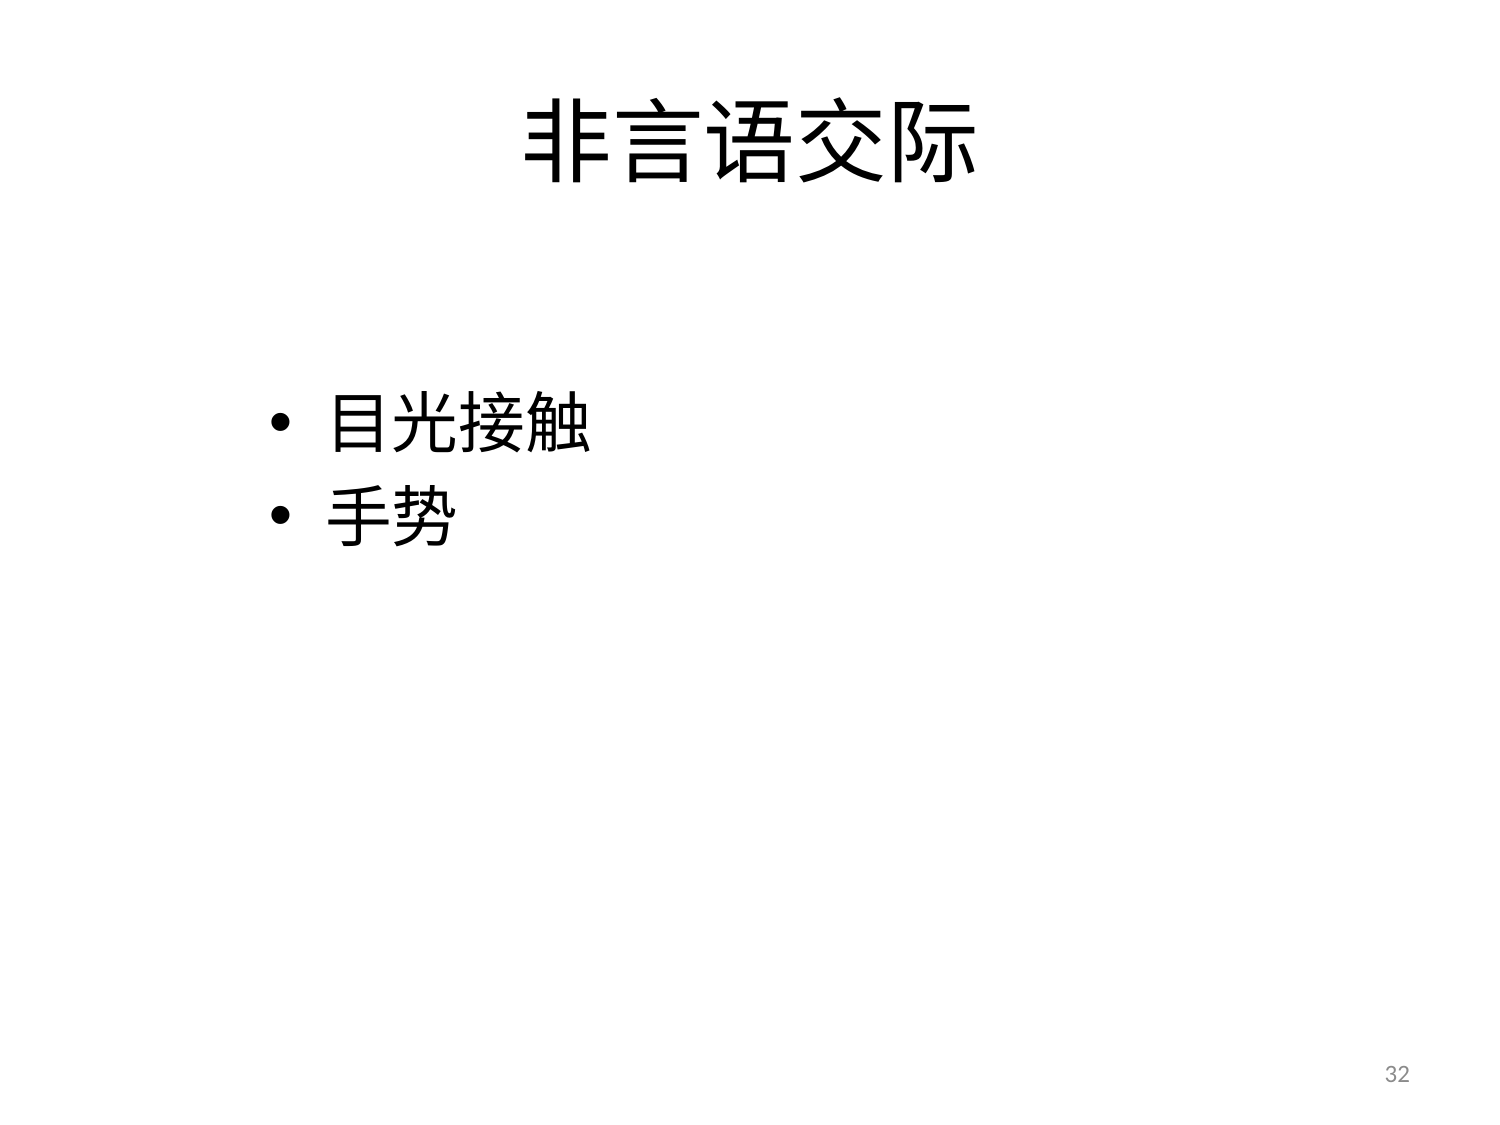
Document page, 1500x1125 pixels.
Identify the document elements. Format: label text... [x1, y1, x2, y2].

slide_number 32 [1074, 1042, 1425, 1103]
list 目光接触 手势 [253, 373, 1425, 1005]
title 非言语交际 [75, 45, 1425, 233]
